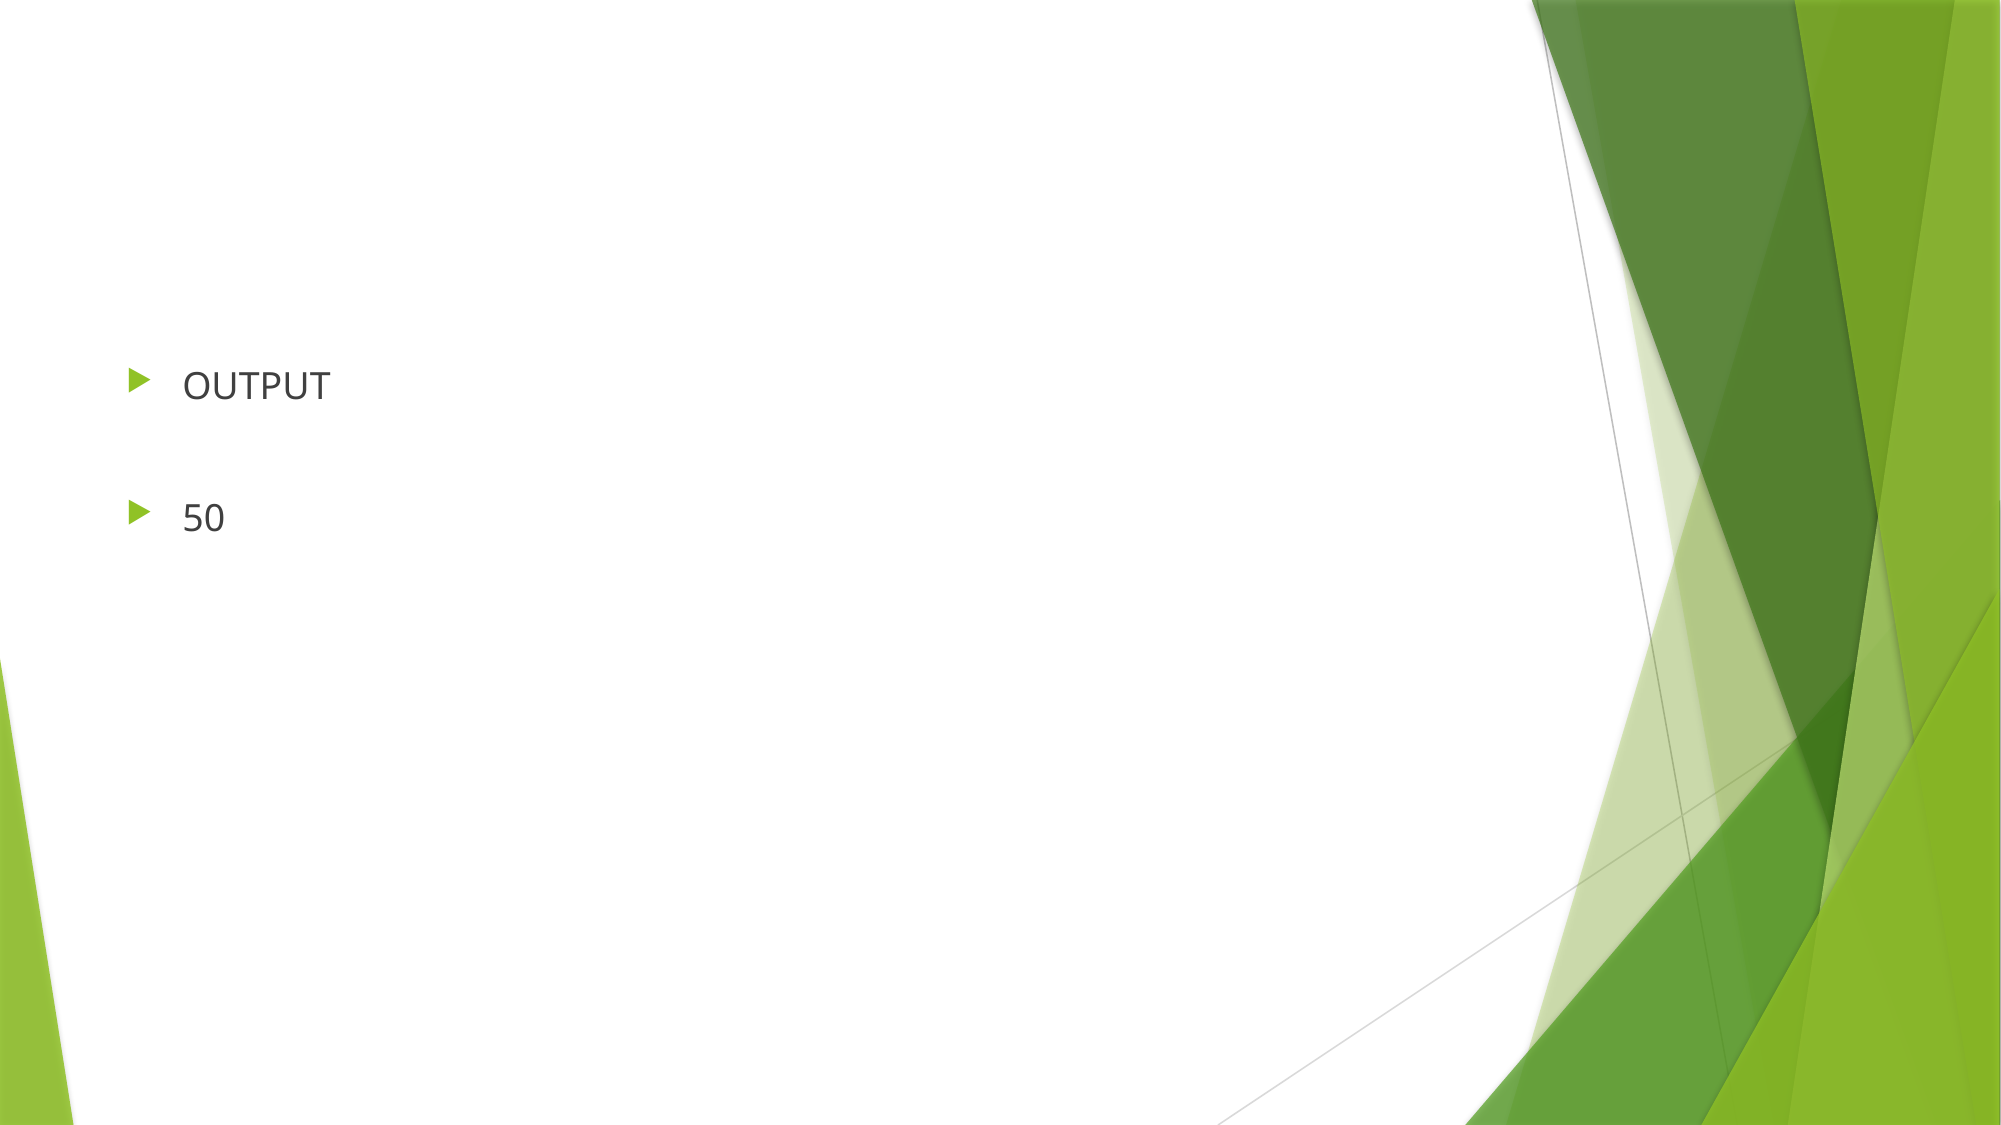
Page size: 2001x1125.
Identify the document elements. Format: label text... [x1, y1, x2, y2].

list OUTPUT 50 [111, 354, 1522, 992]
